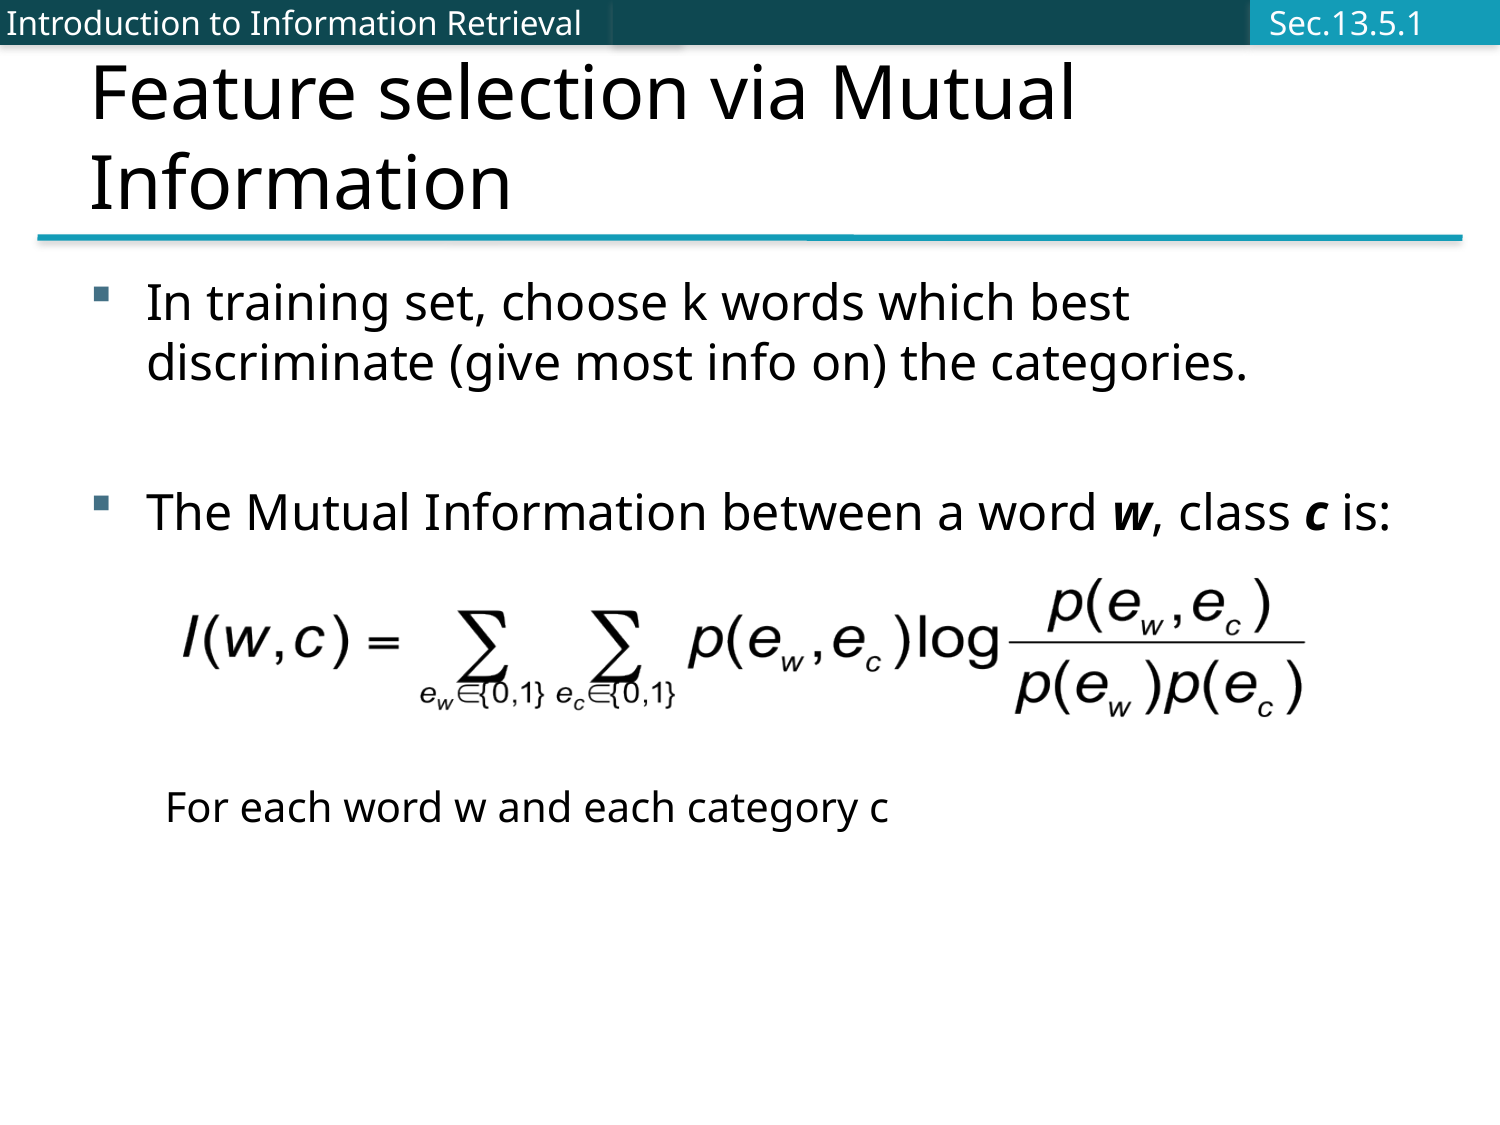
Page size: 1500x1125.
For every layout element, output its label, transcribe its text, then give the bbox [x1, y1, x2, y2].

list In training set, choose k words which best discriminate (give most info on) the categories. The Mutual Information between a word w, class c is: For each word w and each category c [75, 262, 1425, 1125]
title Feature selection via Mutual Information [75, 58, 1425, 233]
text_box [1249, 0, 1500, 50]
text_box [612, 0, 1244, 50]
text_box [0, 0, 686, 69]
picture [174, 565, 1318, 729]
